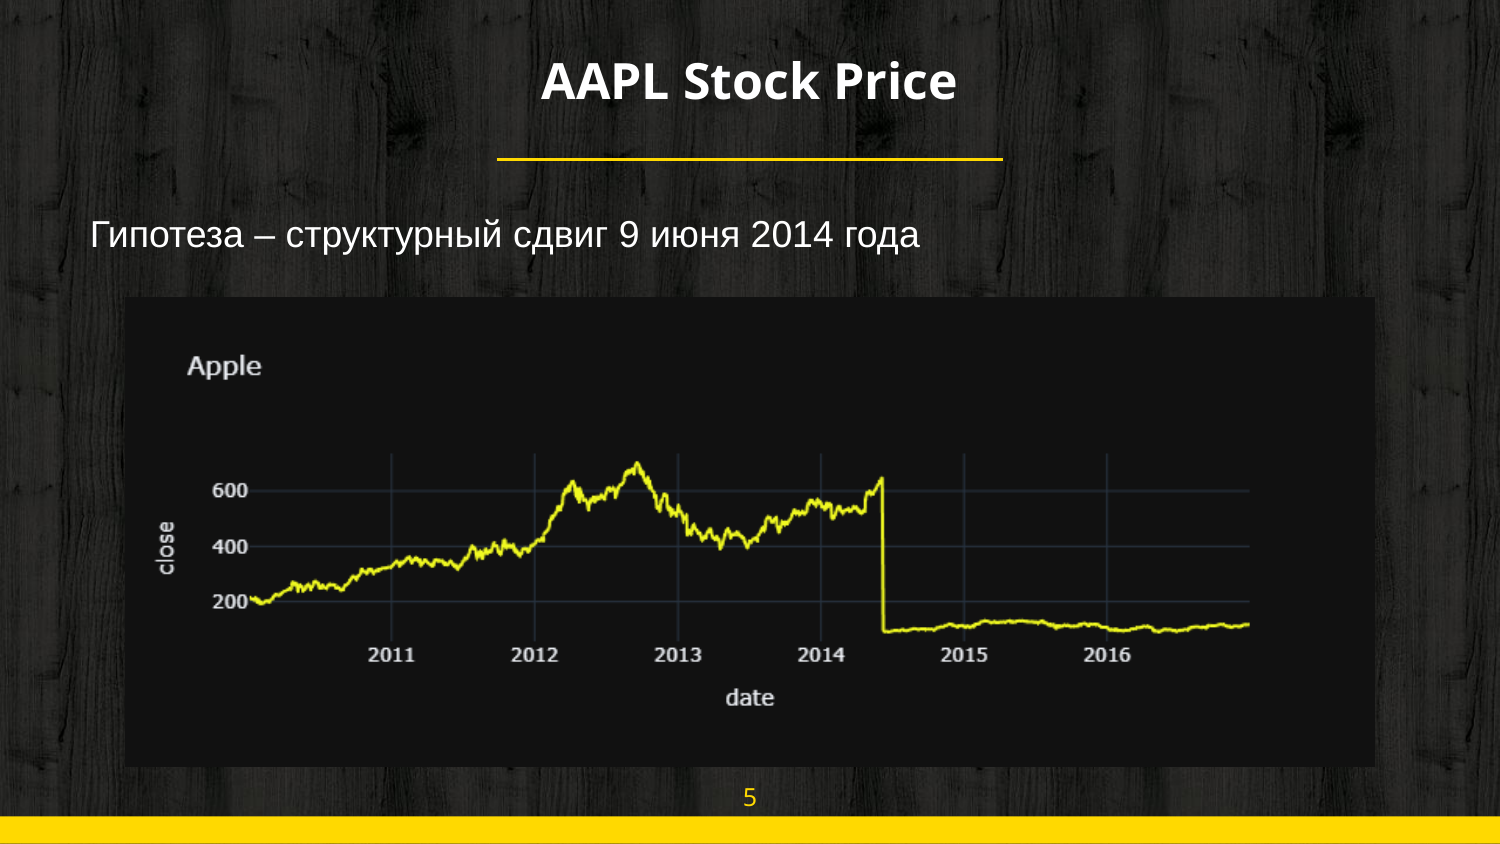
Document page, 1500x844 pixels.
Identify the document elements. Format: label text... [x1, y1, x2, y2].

title AAPL Stock Price [75, 0, 1425, 160]
slide_number 5 [705, 774, 795, 832]
picture [0, 0, 1500, 816]
text_box Гипотеза – структурный сдвиг 9 июня 2014 года [74, 203, 1425, 263]
